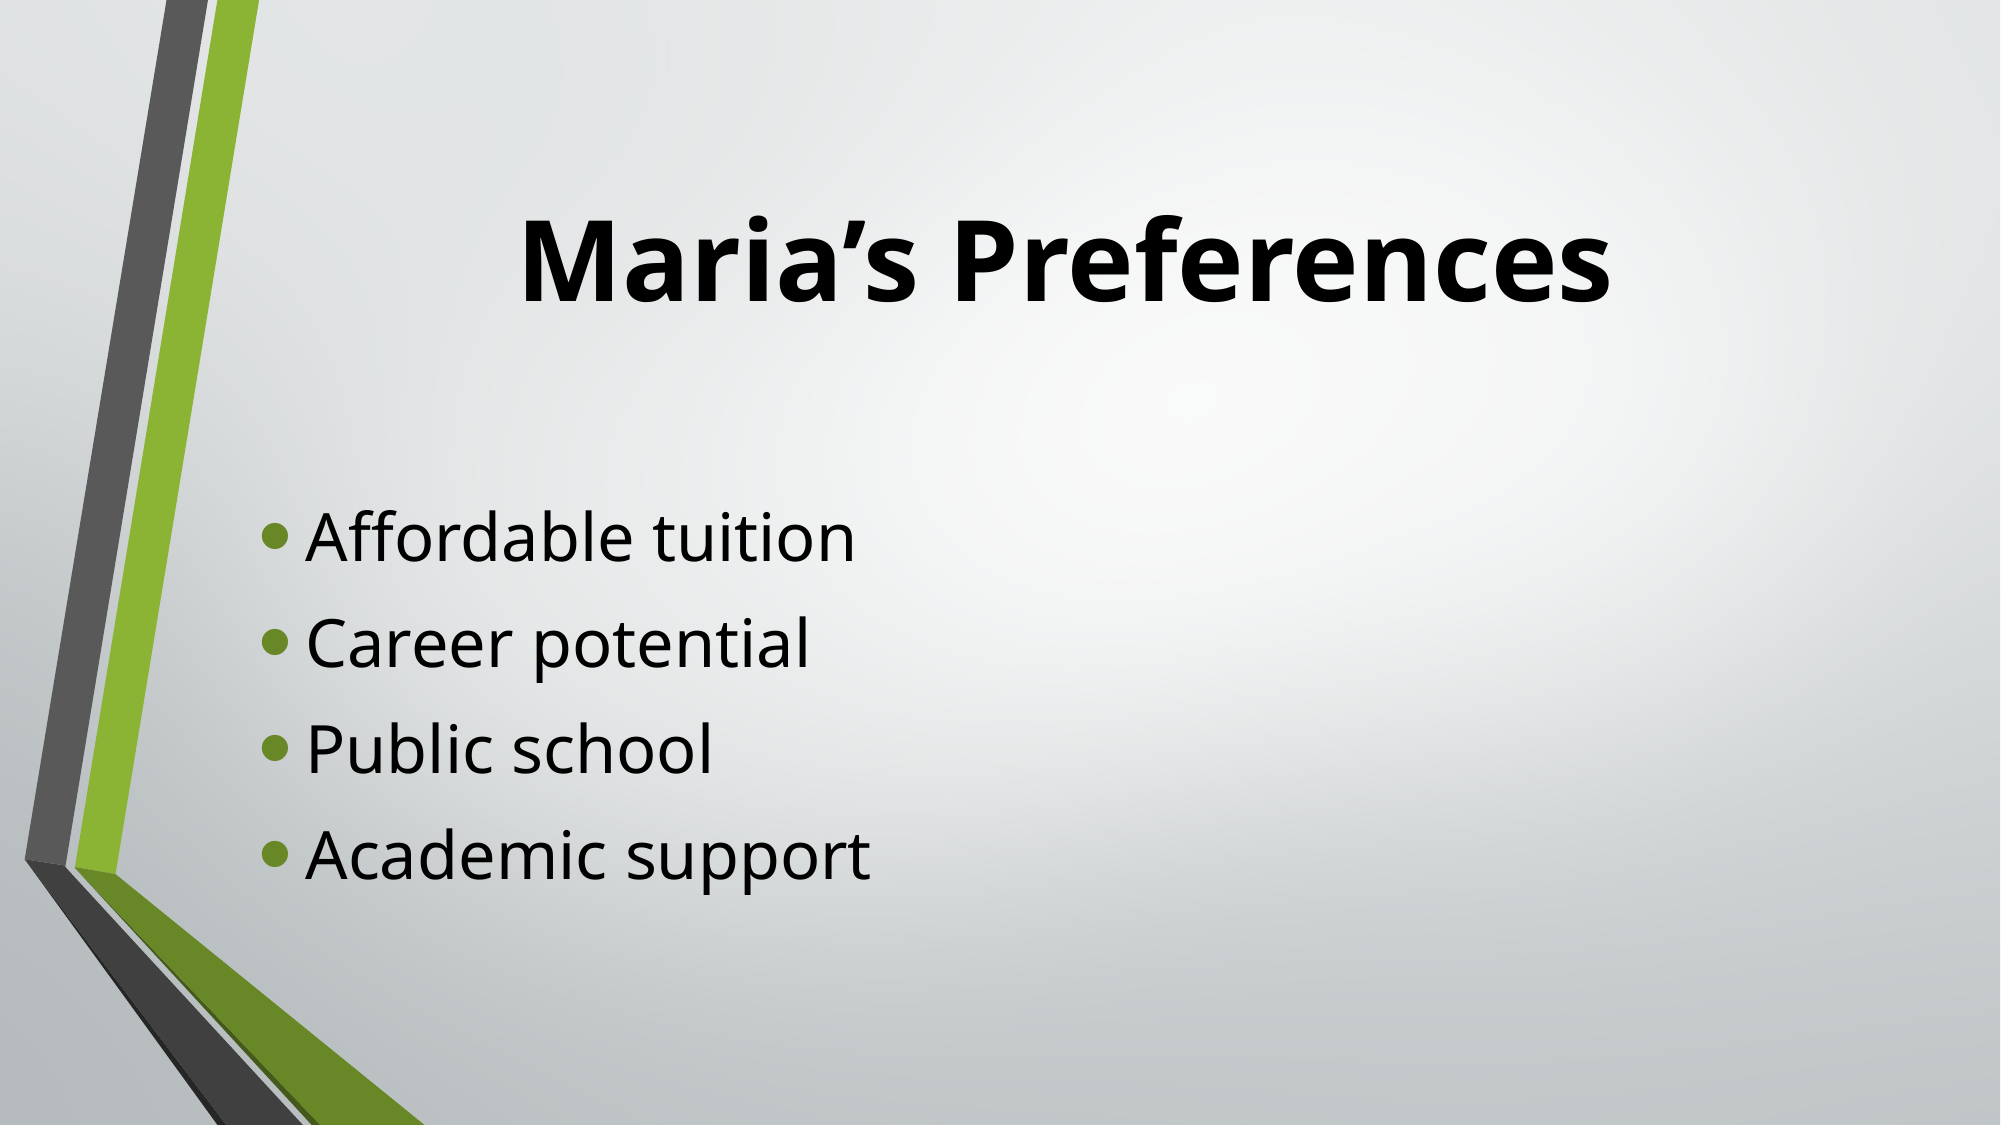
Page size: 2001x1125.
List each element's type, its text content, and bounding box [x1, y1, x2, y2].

list Affordable tuition Career potential Public school Academic support [243, 437, 1887, 950]
title Maria’s Preferences [243, 112, 1887, 400]
